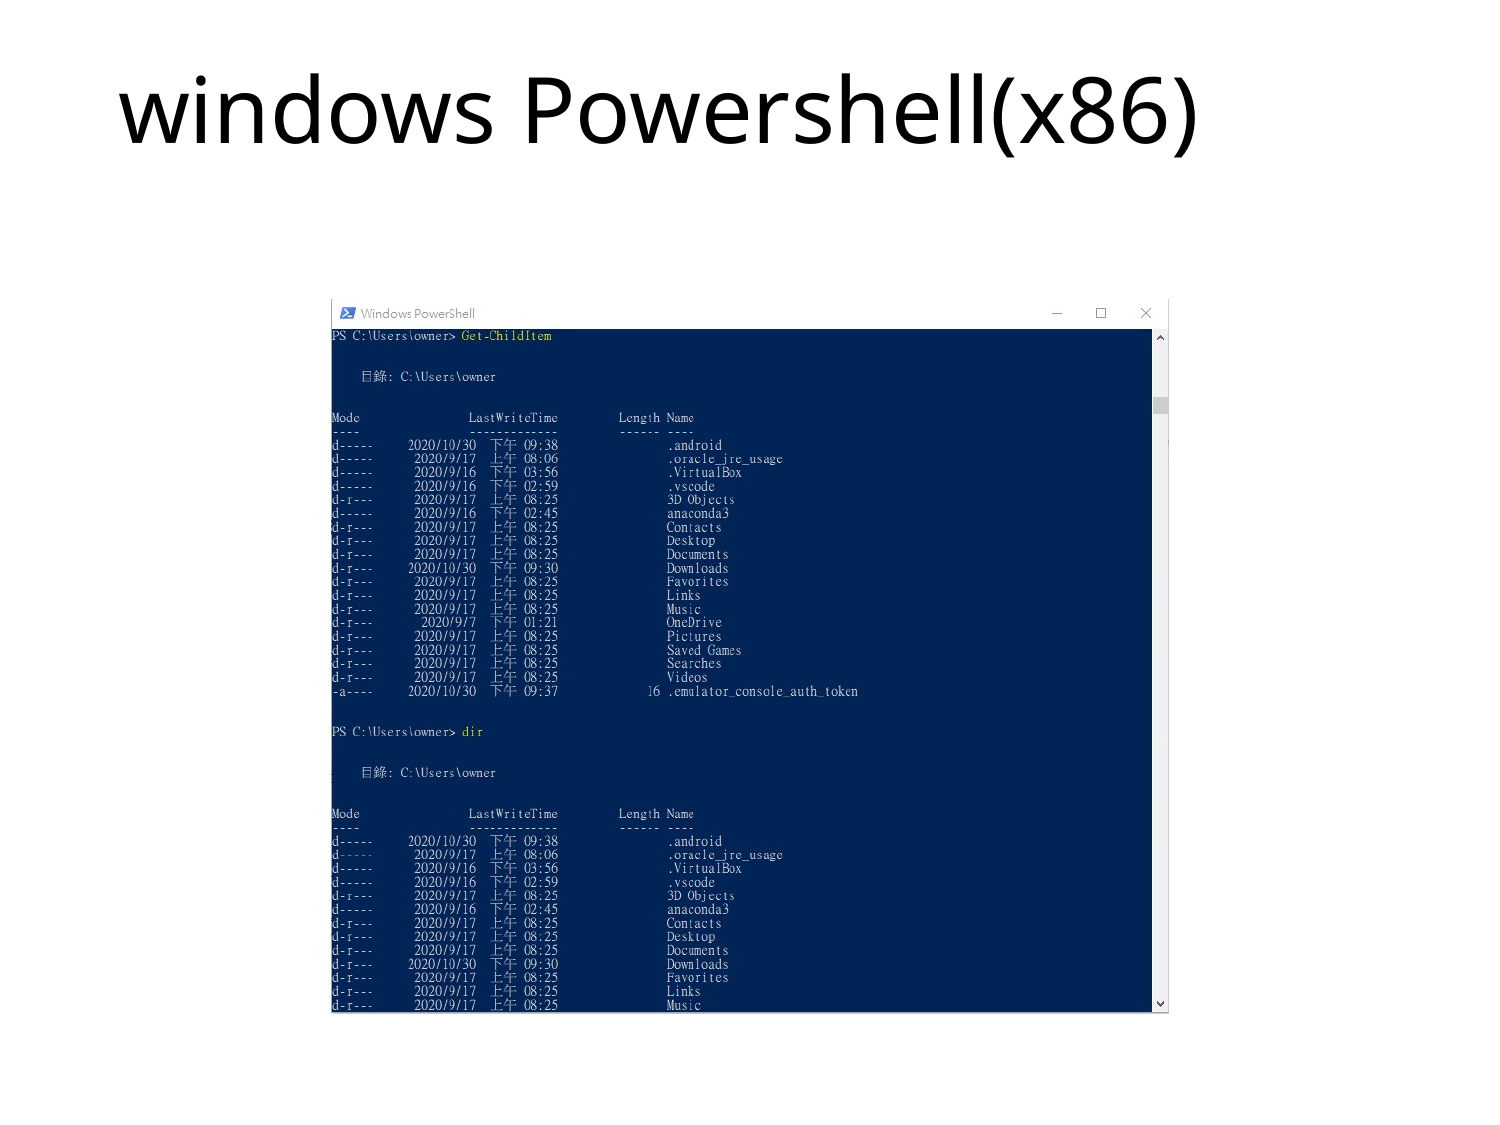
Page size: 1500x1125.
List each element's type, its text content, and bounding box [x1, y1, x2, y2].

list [331, 299, 1169, 1014]
title windows Powershell(x86) [103, 59, 1397, 278]
